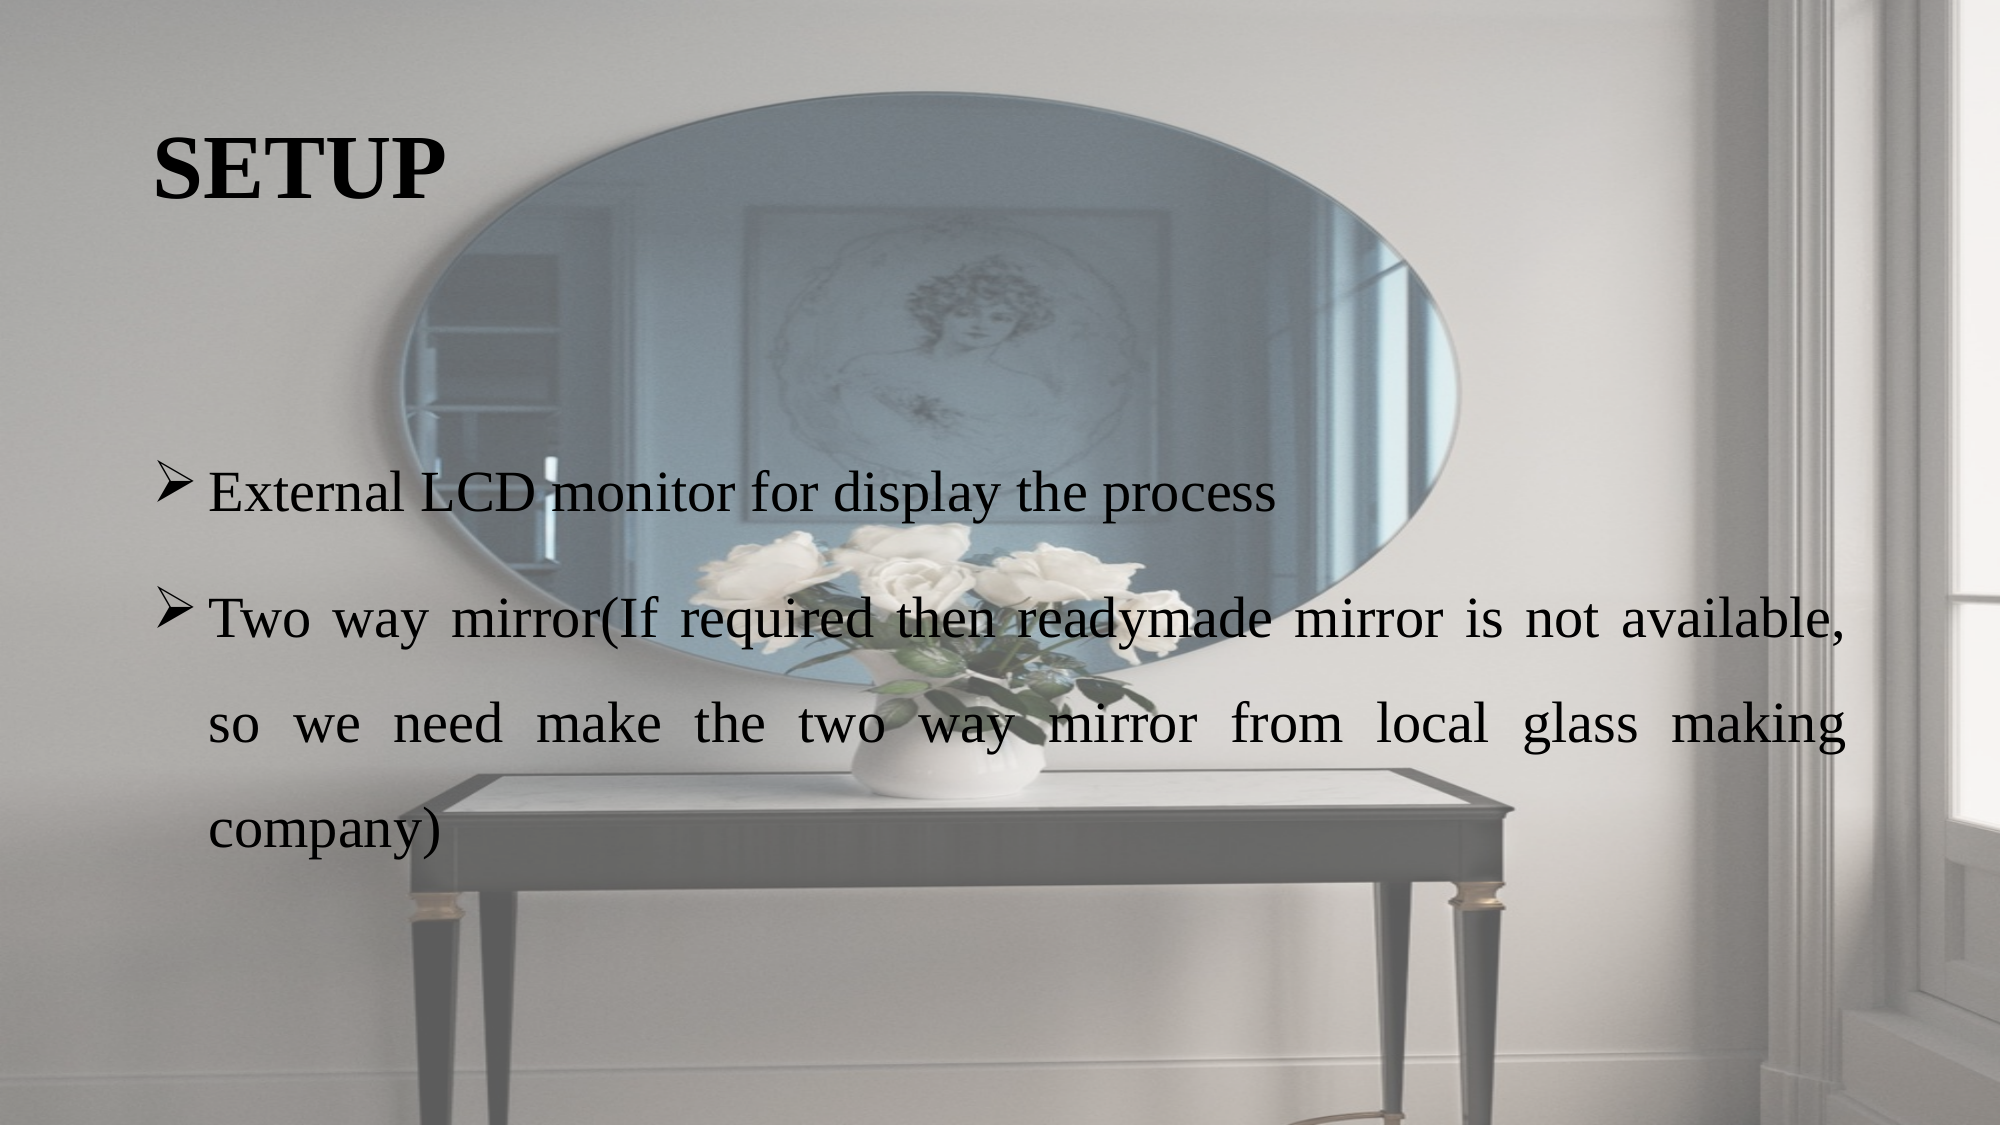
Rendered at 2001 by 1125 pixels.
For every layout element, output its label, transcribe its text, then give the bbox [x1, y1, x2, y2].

list External LCD monitor for display the process Two way mirror(If required then readymade mirror is not available, so we need make the two way mirror from local glass making company) [137, 299, 1863, 1014]
title SETUP [137, 59, 1863, 278]
